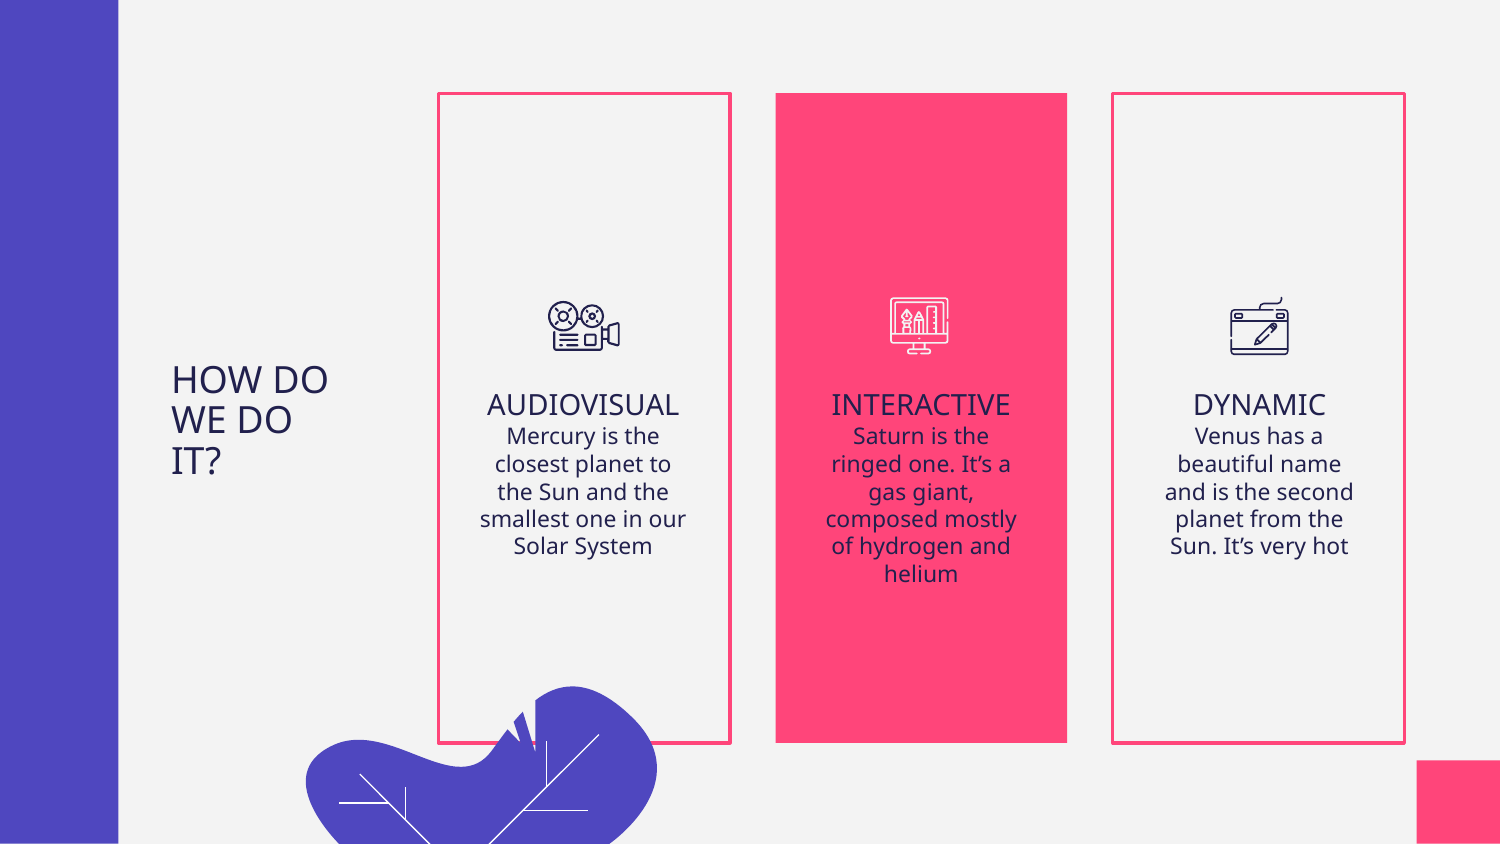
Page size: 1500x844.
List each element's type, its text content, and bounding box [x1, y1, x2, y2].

text_box [1112, 93, 1405, 743]
text_box [438, 93, 731, 743]
subtitle Mercury is the closest planet to the Sun and the smallest one in our Solar System [466, 428, 701, 585]
title HOW DO WE DO IT? [159, 320, 365, 524]
subtitle INTERACTIVE [777, 368, 1066, 428]
subtitle Saturn is the ringed one. It’s a gas giant, composed mostly of hydrogen and helium [804, 428, 1039, 585]
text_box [1230, 296, 1289, 356]
subtitle DYNAMIC [1115, 368, 1404, 428]
subtitle AUDIOVISUAL [439, 368, 728, 428]
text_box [546, 300, 620, 351]
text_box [277, 686, 700, 844]
subtitle Venus has a beautiful name and is the second planet from the Sun. It’s very hot [1142, 428, 1377, 585]
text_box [889, 297, 949, 355]
text_box [775, 93, 1068, 743]
